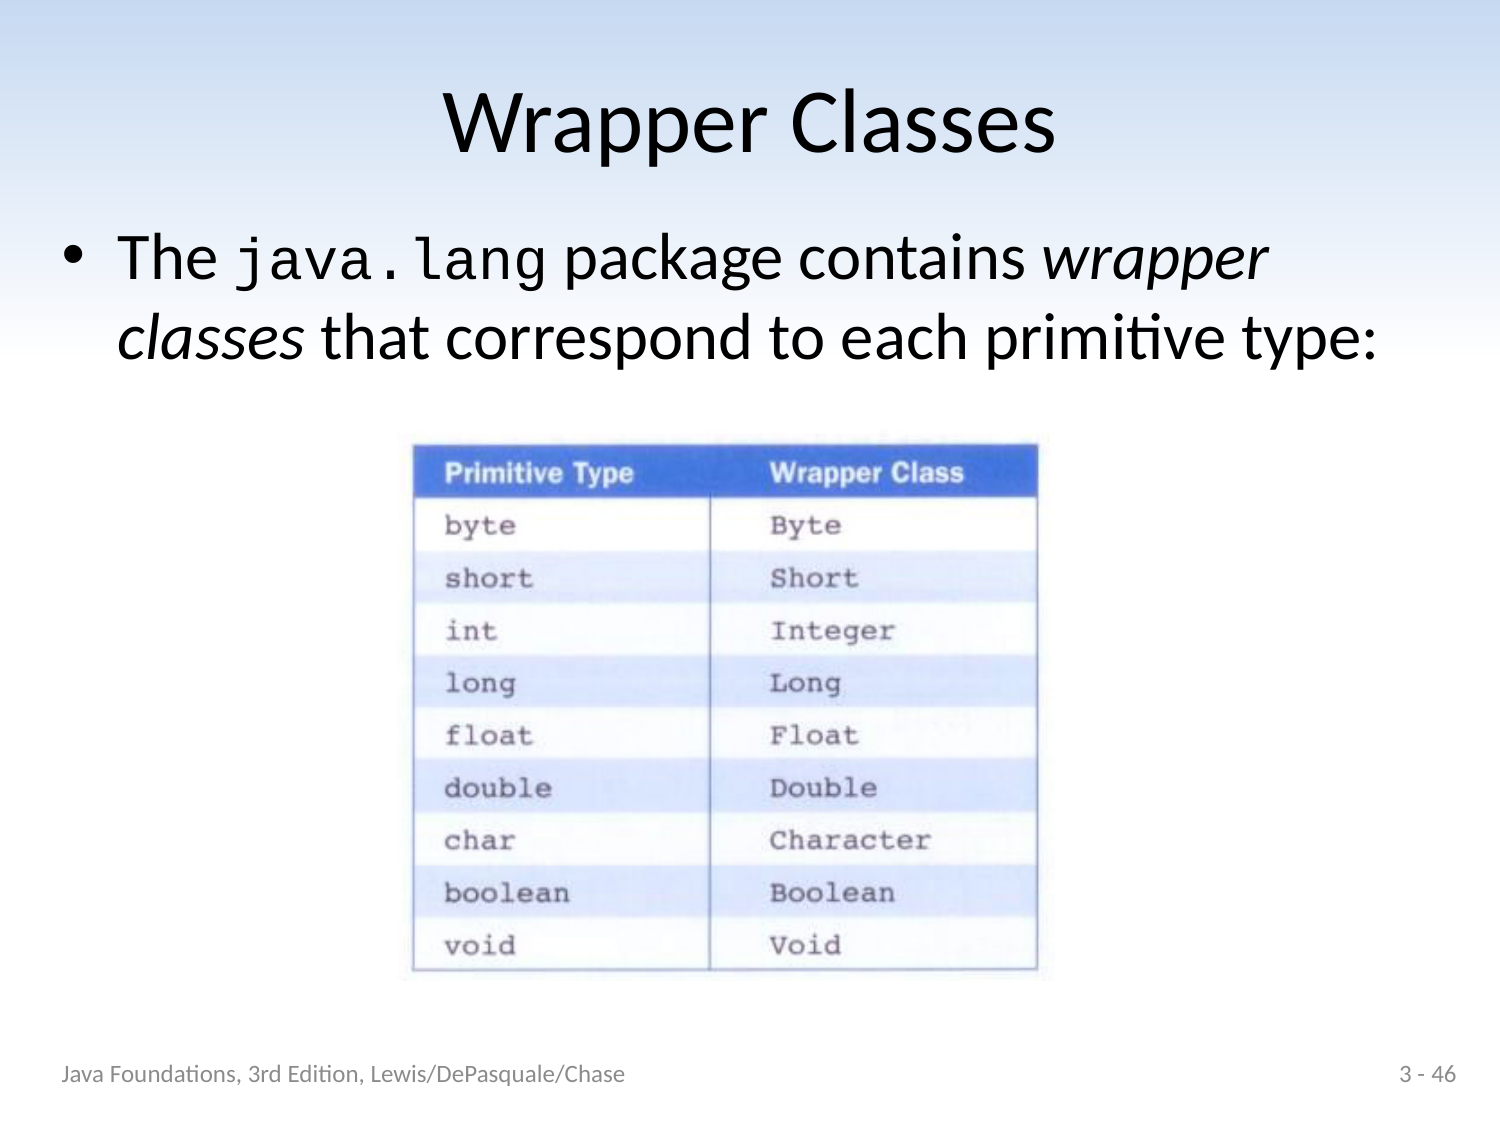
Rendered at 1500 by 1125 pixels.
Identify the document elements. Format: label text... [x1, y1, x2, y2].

list The java.lang package contains wrapper classes that correspond to each primitive type: [46, 205, 1473, 1043]
picture [397, 429, 1055, 981]
slide_number 3 - 46 [1121, 1042, 1472, 1103]
title Wrapper Classes [28, 45, 1473, 186]
footer Java Foundations, 3rd Edition, Lewis/DePasquale/Chase [46, 1042, 1121, 1103]
